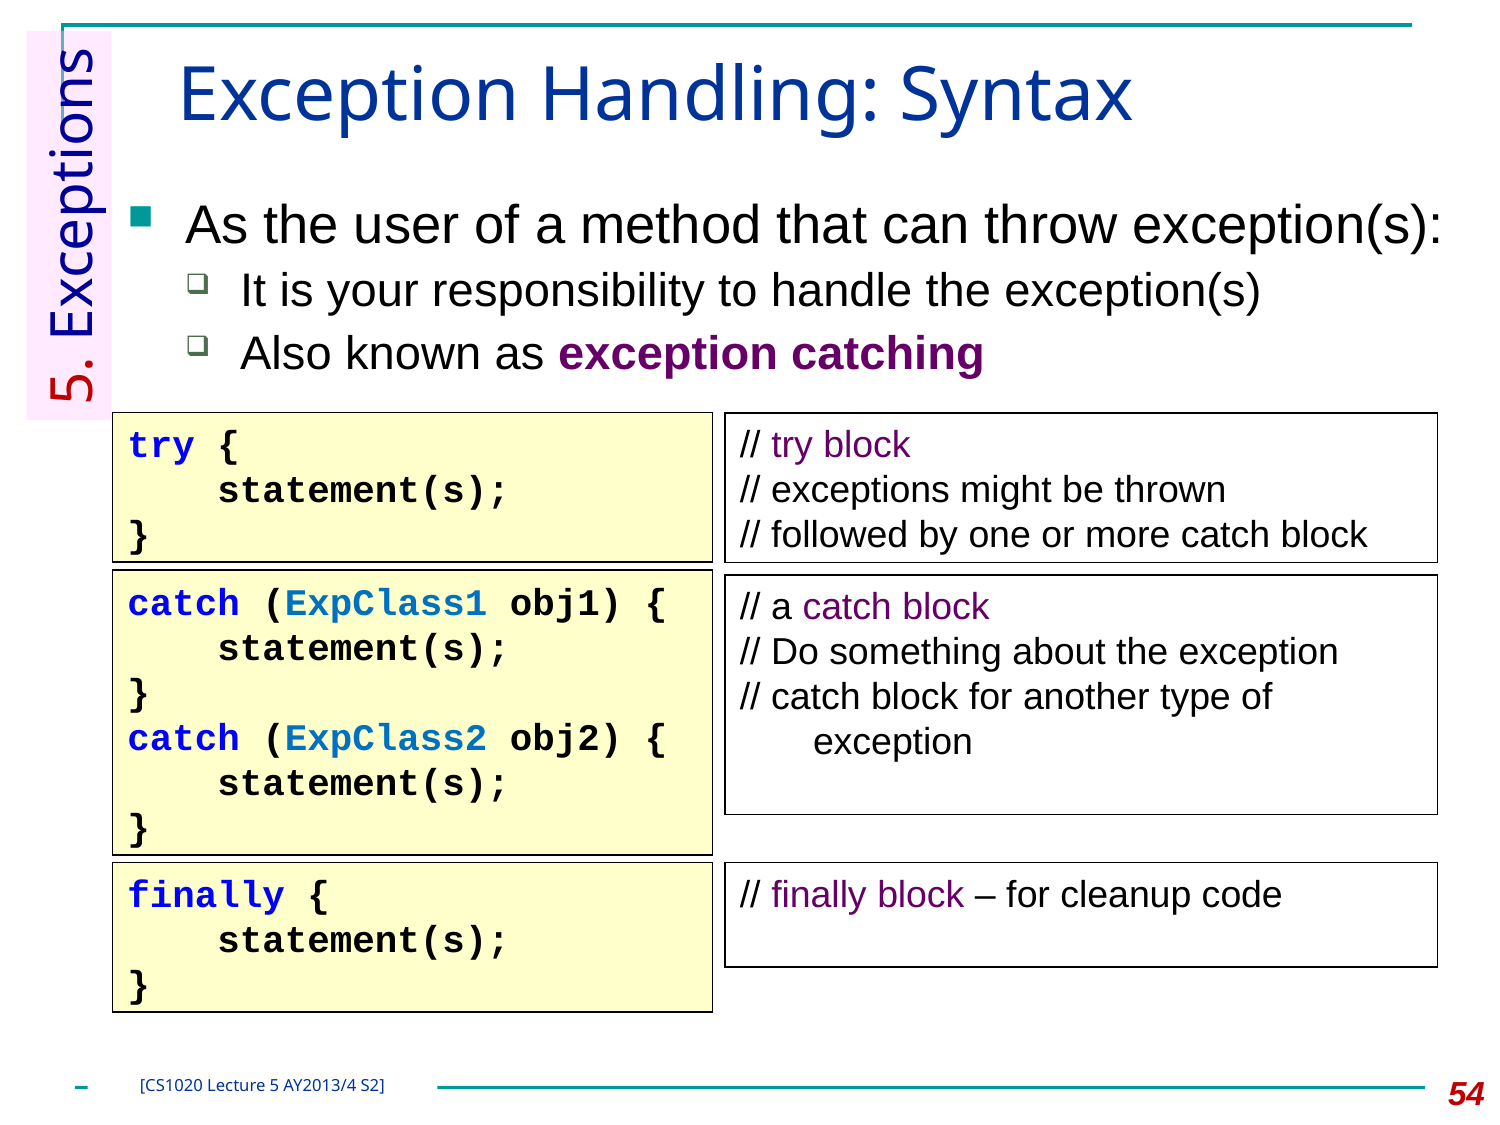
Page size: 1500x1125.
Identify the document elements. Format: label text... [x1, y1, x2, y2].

list As the user of a method that can throw exception(s): It is your responsibility to handle the exception(s) Also known as exception catching [112, 174, 1463, 401]
text_box catch (ExpClass1 obj1) { statement(s); } catch (ExpClass2 obj2) { statement(s); } [112, 570, 713, 855]
slide_number 54 [1400, 1065, 1500, 1125]
text_box try { statement(s); } [112, 412, 713, 563]
title Exception Handling: Syntax [162, 37, 1463, 168]
text_box finally { statement(s); } [112, 862, 713, 1013]
text_box // finally block – for cleanup code [725, 862, 1438, 968]
text_box // a catch block // Do something about the exception // catch block for another type of exception [725, 574, 1438, 815]
footer [CS1020 Lecture 5 AY2013/4 S2] [87, 1074, 438, 1101]
text_box 5. Exceptions [26, 30, 112, 420]
text_box // try block // exceptions might be thrown // followed by one or more catch block [725, 412, 1438, 563]
